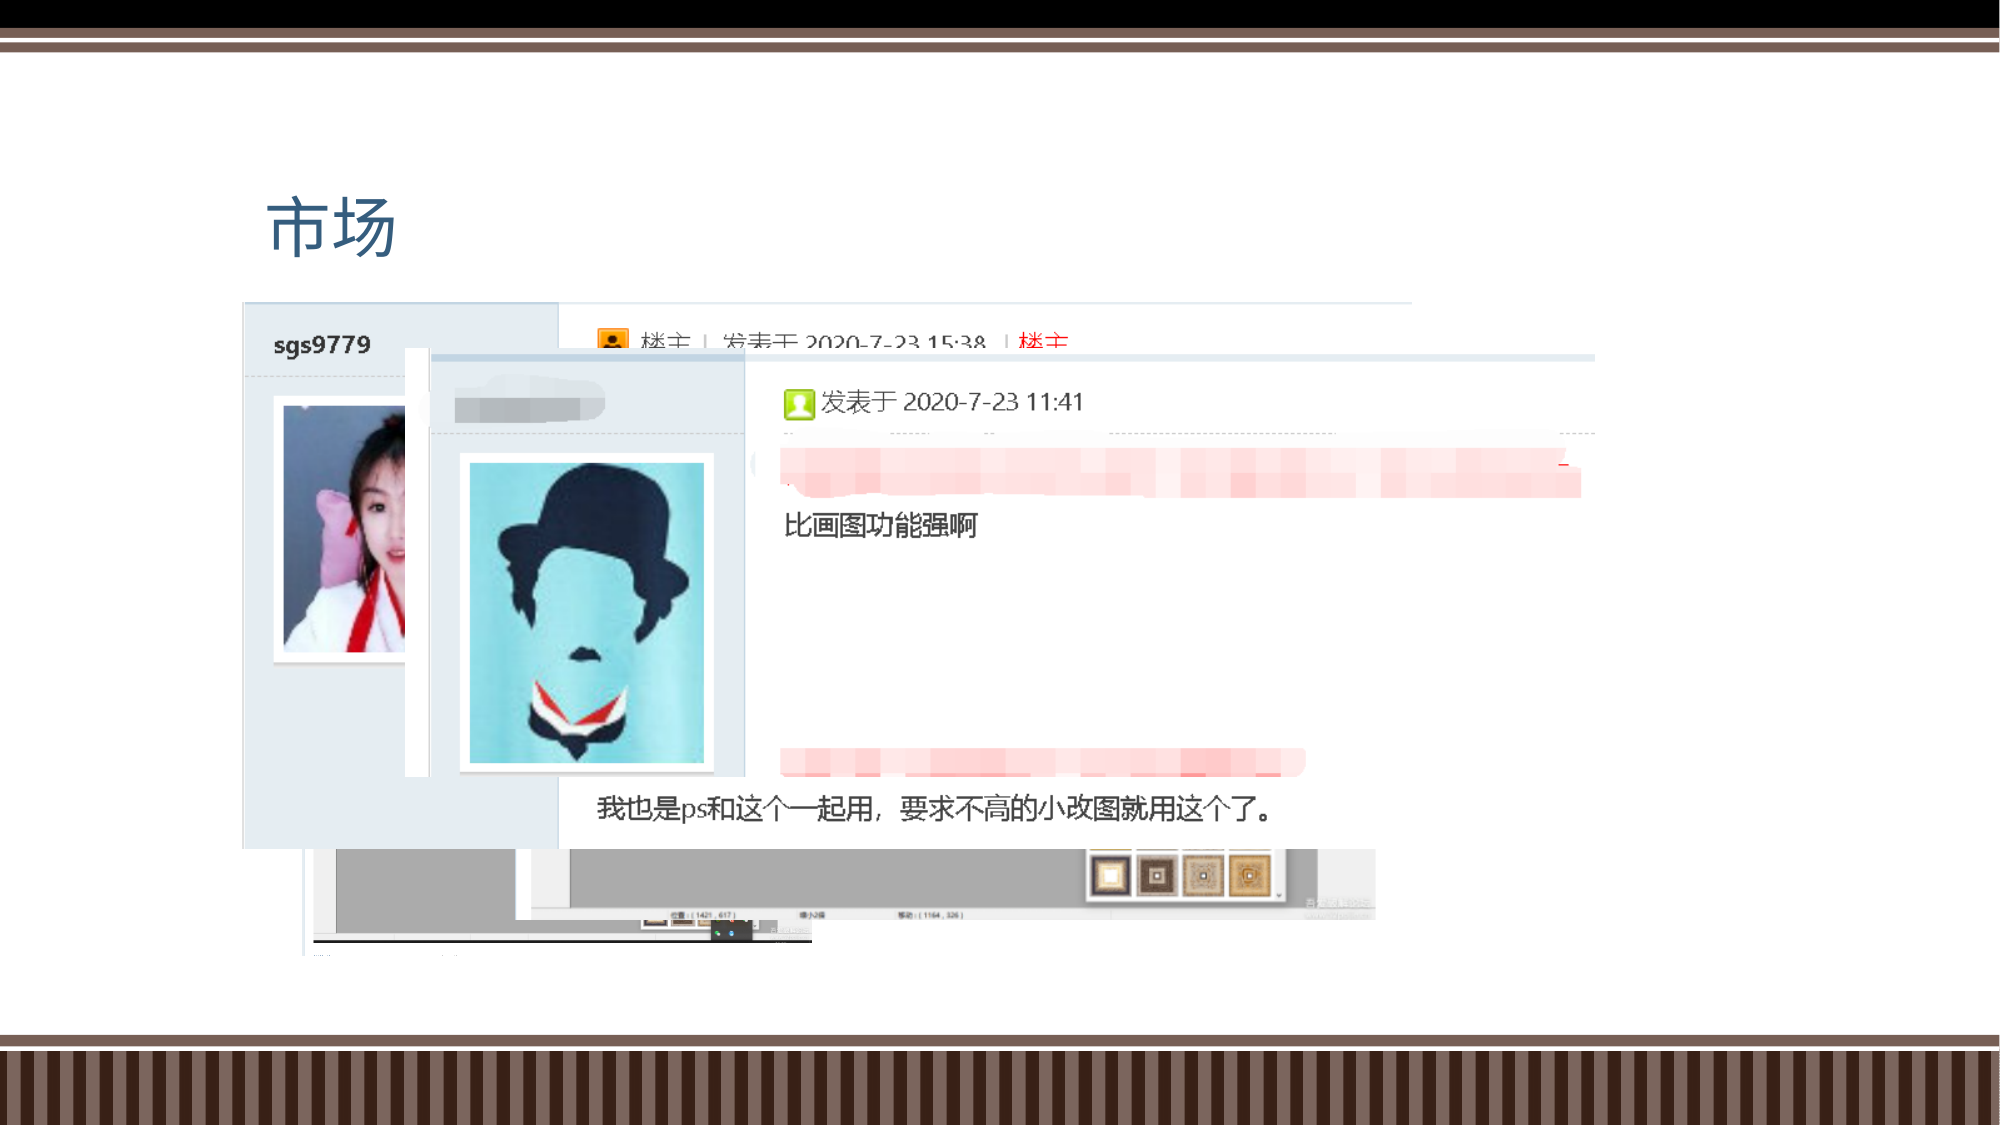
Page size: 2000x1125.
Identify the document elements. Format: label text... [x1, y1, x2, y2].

title 市场 [249, 99, 1750, 275]
picture [235, 302, 1595, 956]
